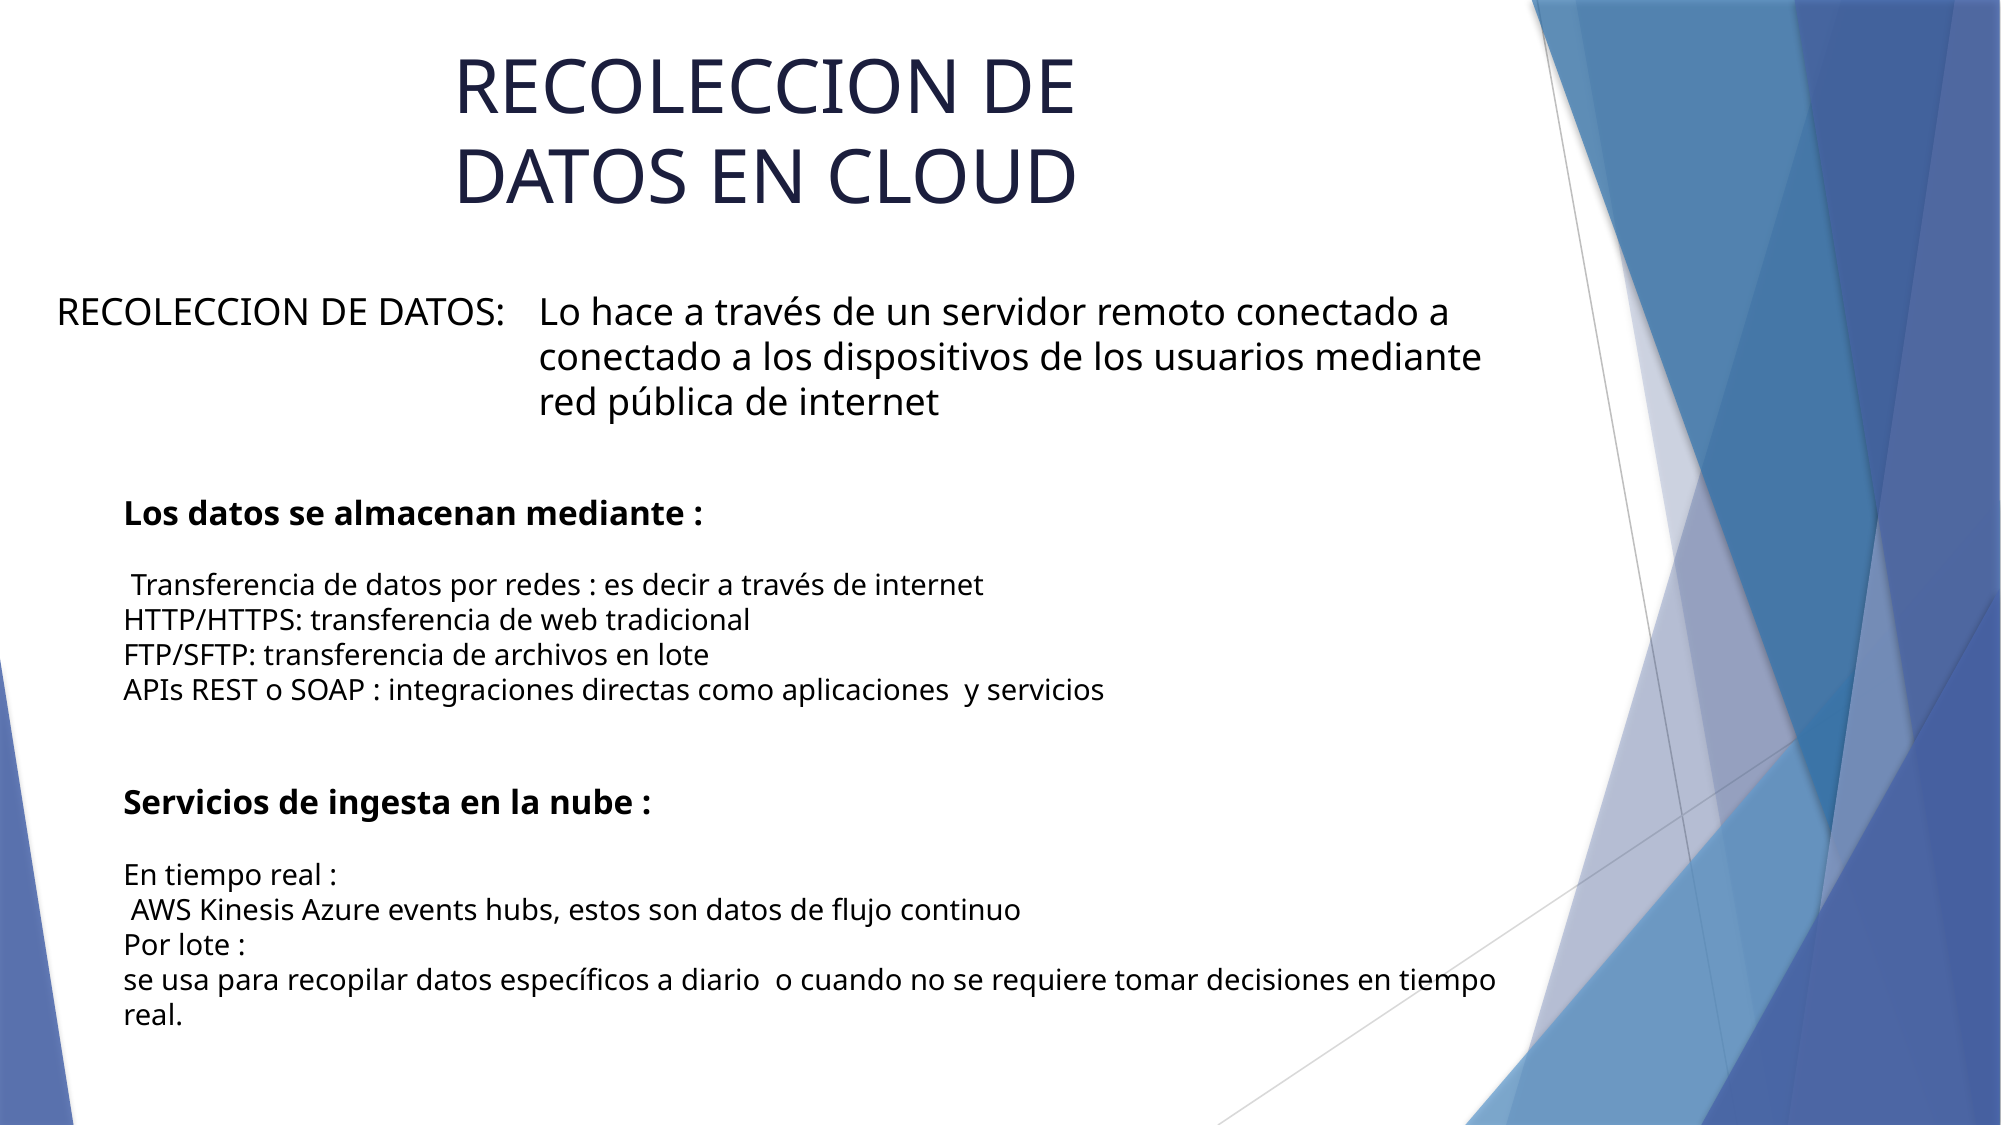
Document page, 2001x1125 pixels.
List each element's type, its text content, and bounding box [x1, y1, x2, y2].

text_box Lo hace a través de un servidor remoto conectado a conectado a los dispositivos de los usuarios mediante red pública de internet [523, 280, 1526, 431]
text_box Los datos se almacenan mediante : Transferencia de datos por redes : es decir a través de internet HTTP/HTTPS: transferencia de web tradicional FTP/SFTP: transferencia de archivos en lote APIs REST o SOAP : integraciones directas como aplicaciones y servicios Servicios de ingesta en la nube : En tiempo real : AWS Kinesis Azure events hubs, estos son datos de flujo continuo Por lote : se usa para recopilar datos específicos a diario o cuando no se requiere tomar decisiones en tiempo real. [108, 484, 1556, 1074]
text_box RECOLECCION DE DATOS EN CLOUD [438, 31, 1339, 227]
text_box RECOLECCION DE DATOS: [41, 280, 523, 341]
